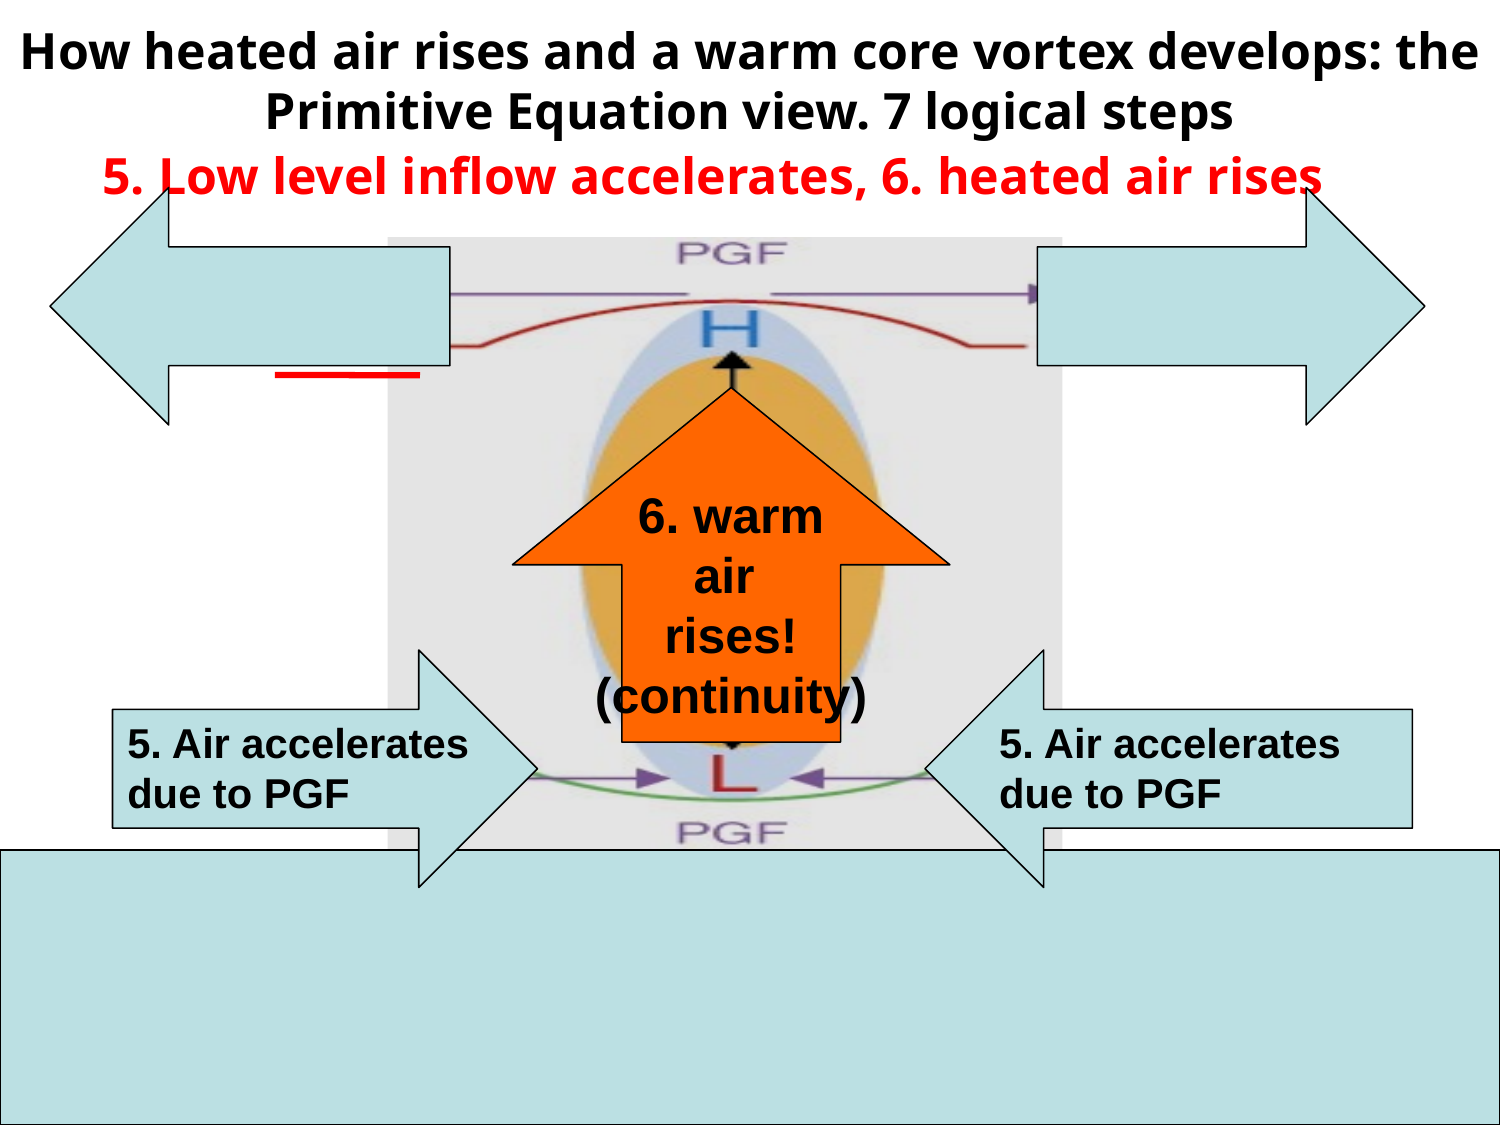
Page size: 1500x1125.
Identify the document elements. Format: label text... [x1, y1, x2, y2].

text_box 5. Air accelerates due to PGF [1066, 709, 1413, 829]
text_box 5. Low level inflow accelerates, 6. heated air rises [87, 148, 1425, 213]
text_box 5. Air accelerates due to PGF [1016, 860, 1044, 888]
picture [387, 237, 1063, 851]
text_box How heated air rises and a warm core vortex develops: the Primitive Equation view. 7 logical steps [0, 12, 1500, 148]
text_box 5. Air accelerates due to PGF [418, 860, 447, 888]
text_box [49, 187, 382, 425]
text_box [1066, 187, 1425, 425]
text_box 5. Air accelerates due to PGF [112, 709, 382, 829]
text_box [0, 849, 1500, 1125]
